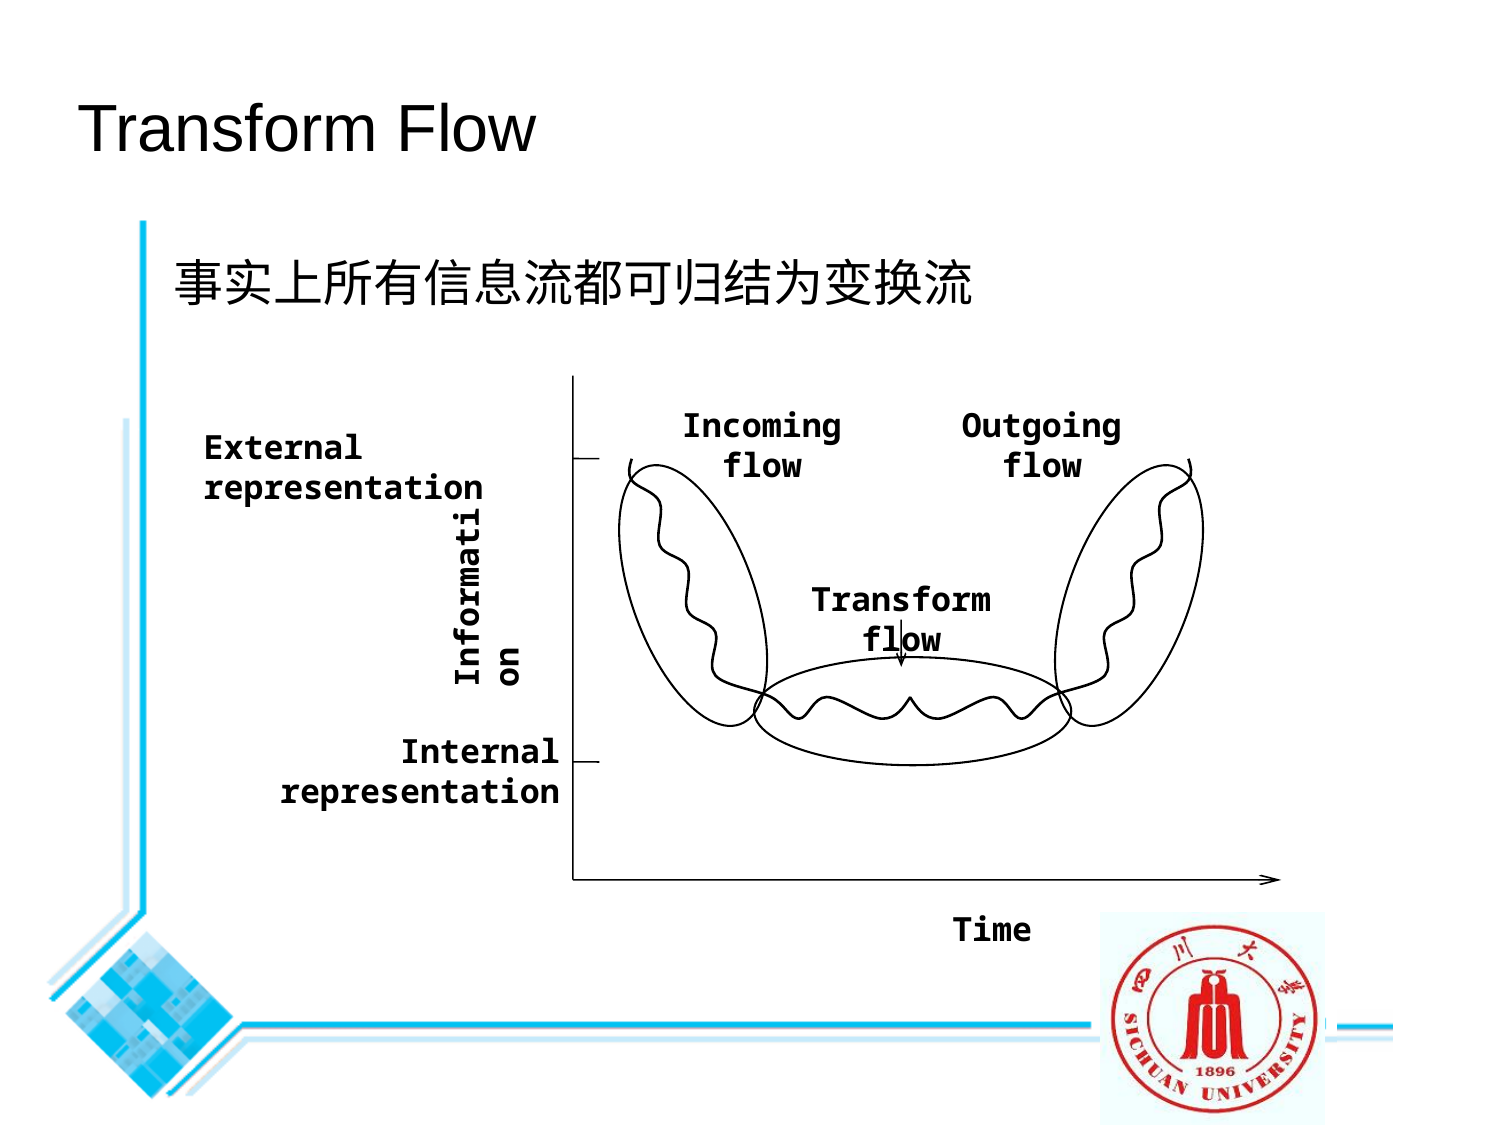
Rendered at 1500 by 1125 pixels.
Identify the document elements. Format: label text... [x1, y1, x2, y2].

picture [35, 209, 1393, 1125]
text_box 事实上所有信息流都可归结为变换流 [158, 243, 1165, 319]
text_box Transform Flow [62, 37, 1413, 188]
text_box Time [893, 901, 1091, 967]
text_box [162, 402, 1127, 822]
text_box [572, 375, 1282, 881]
